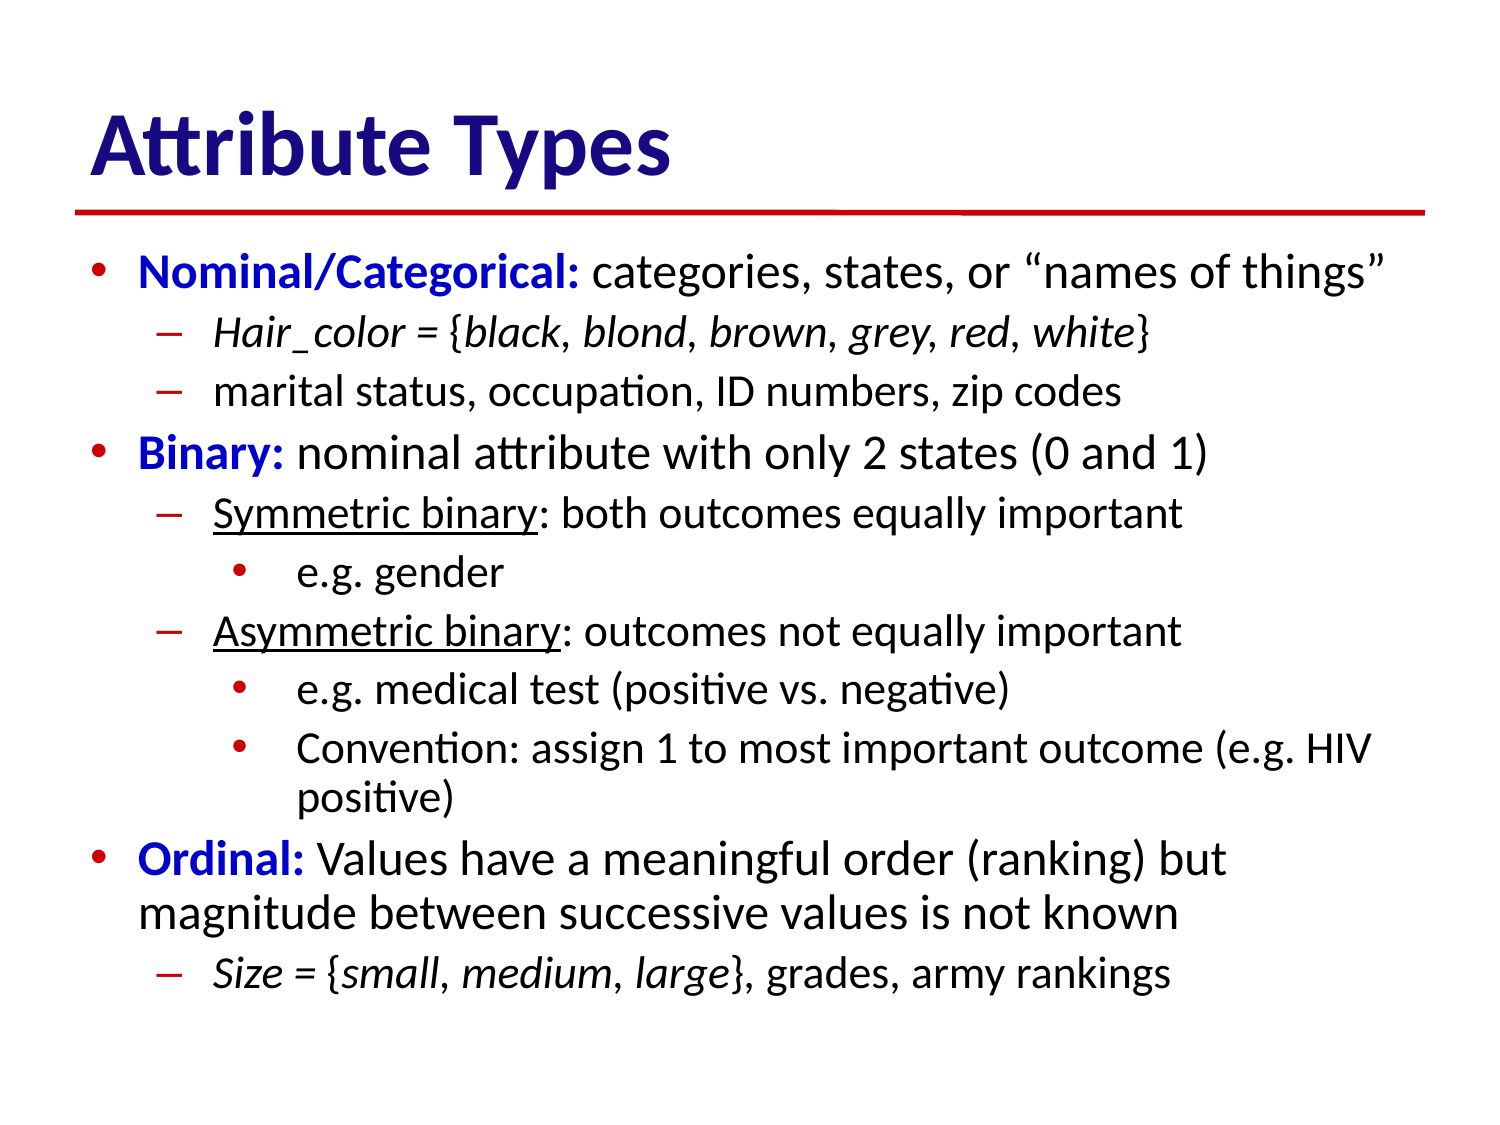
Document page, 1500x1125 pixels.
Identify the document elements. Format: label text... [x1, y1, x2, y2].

list Nominal/Categorical: categories, states, or “names of things” Hair_color = {black, blond, brown, grey, red, white} marital status, occupation, ID numbers, zip codes Binary: nominal attribute with only 2 states (0 and 1) Symmetric binary: both outcomes equally important e.g. gender Asymmetric binary: outcomes not equally important e.g. medical test (positive vs. negative) Convention: assign 1 to most important outcome (e.g. HIV positive) Ordinal: Values have a meaningful order (ranking) but magnitude between successive values is not known Size = {small, medium, large}, grades, army rankings [75, 237, 1425, 1088]
title Attribute Types [75, 45, 1425, 233]
